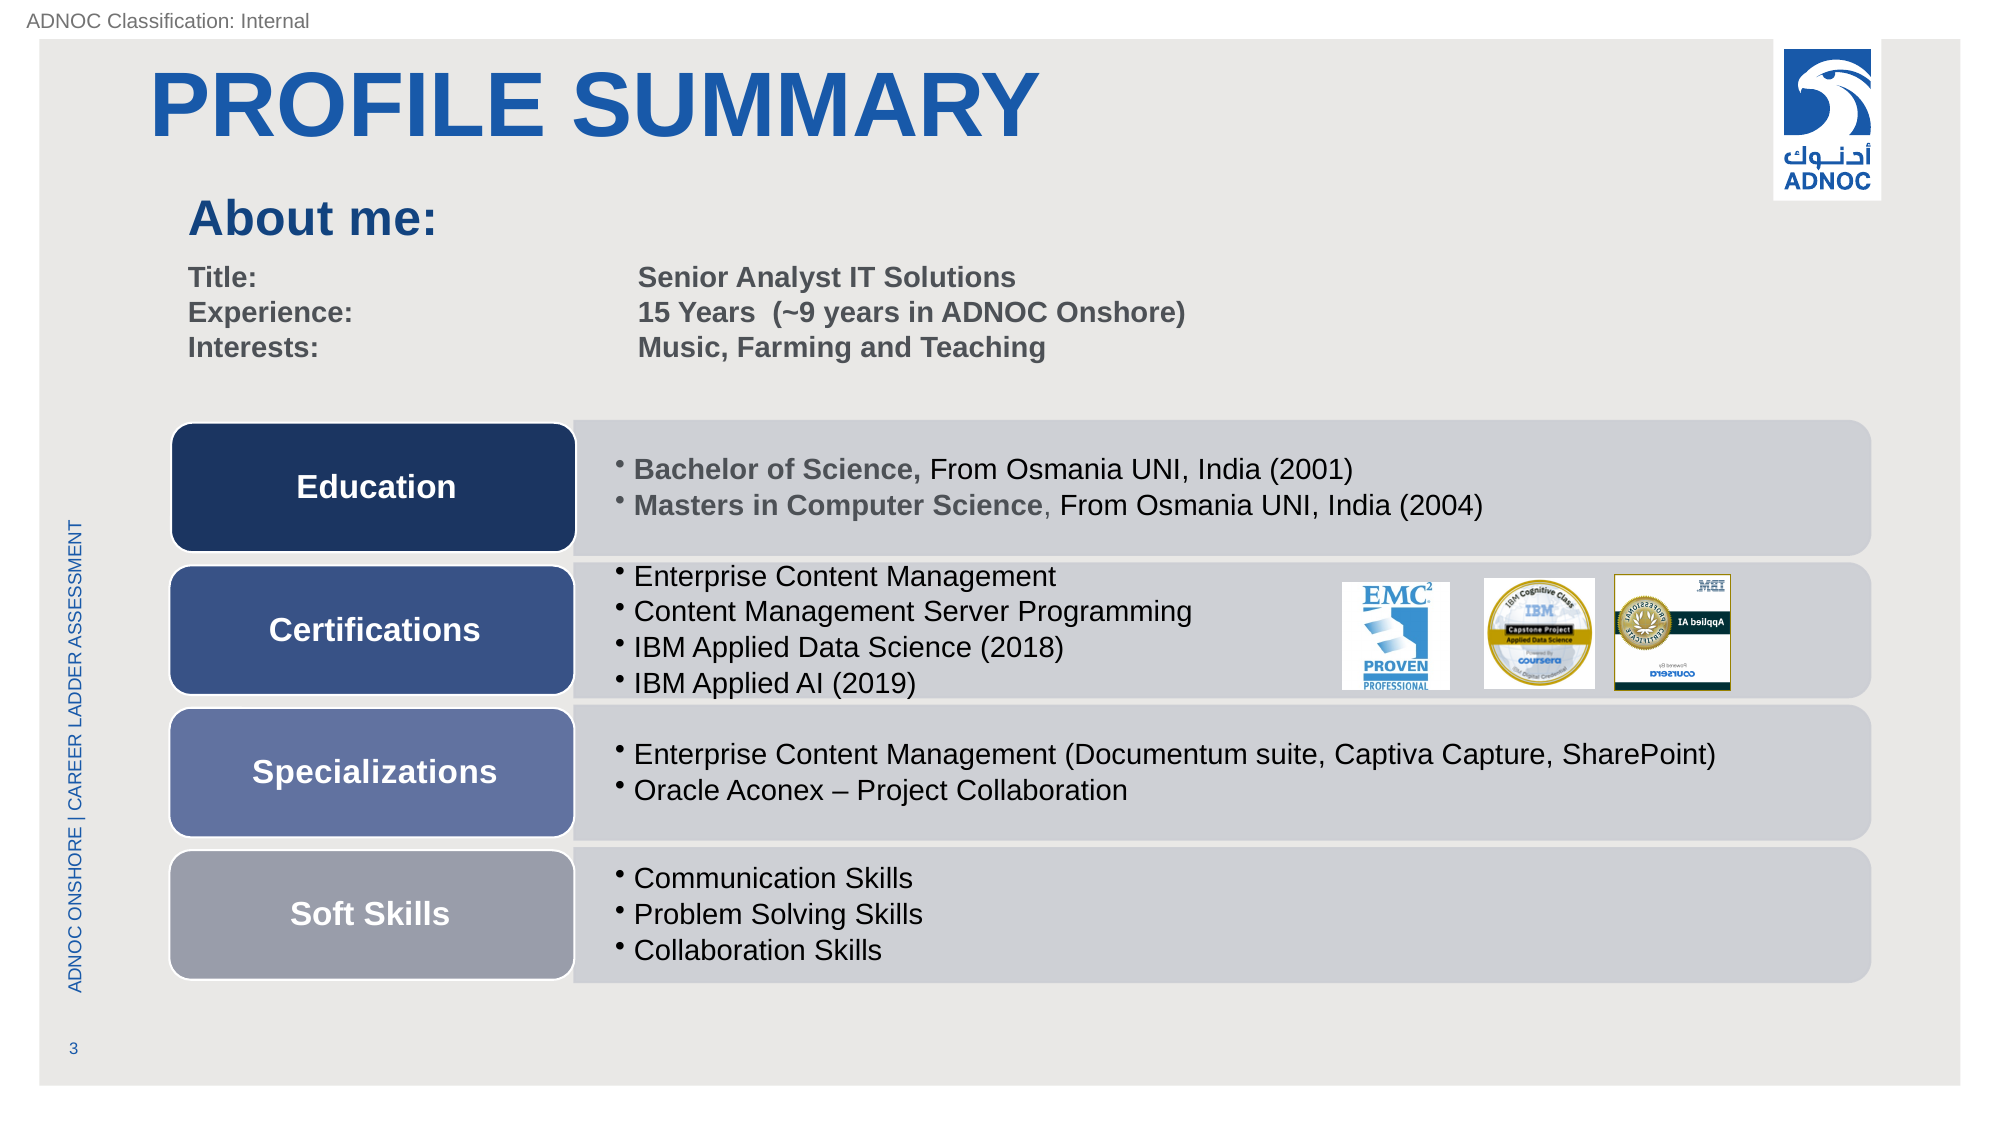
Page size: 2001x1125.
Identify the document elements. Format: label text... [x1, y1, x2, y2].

footer Adnoc Onshore | Career Ladder Assessment [44, 509, 104, 995]
picture [1484, 578, 1595, 689]
text_box About me: Title: Senior Analyst IT Solutions Experience: 15 Years (~9 years in ADNOC Onshore) Interests: Music, Farming and Teaching [173, 148, 1816, 371]
picture [1342, 582, 1450, 690]
slide_number 3 [44, 1037, 104, 1068]
title Profile Summary [149, 66, 1461, 155]
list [133, 420, 1906, 983]
picture [1614, 574, 1731, 691]
